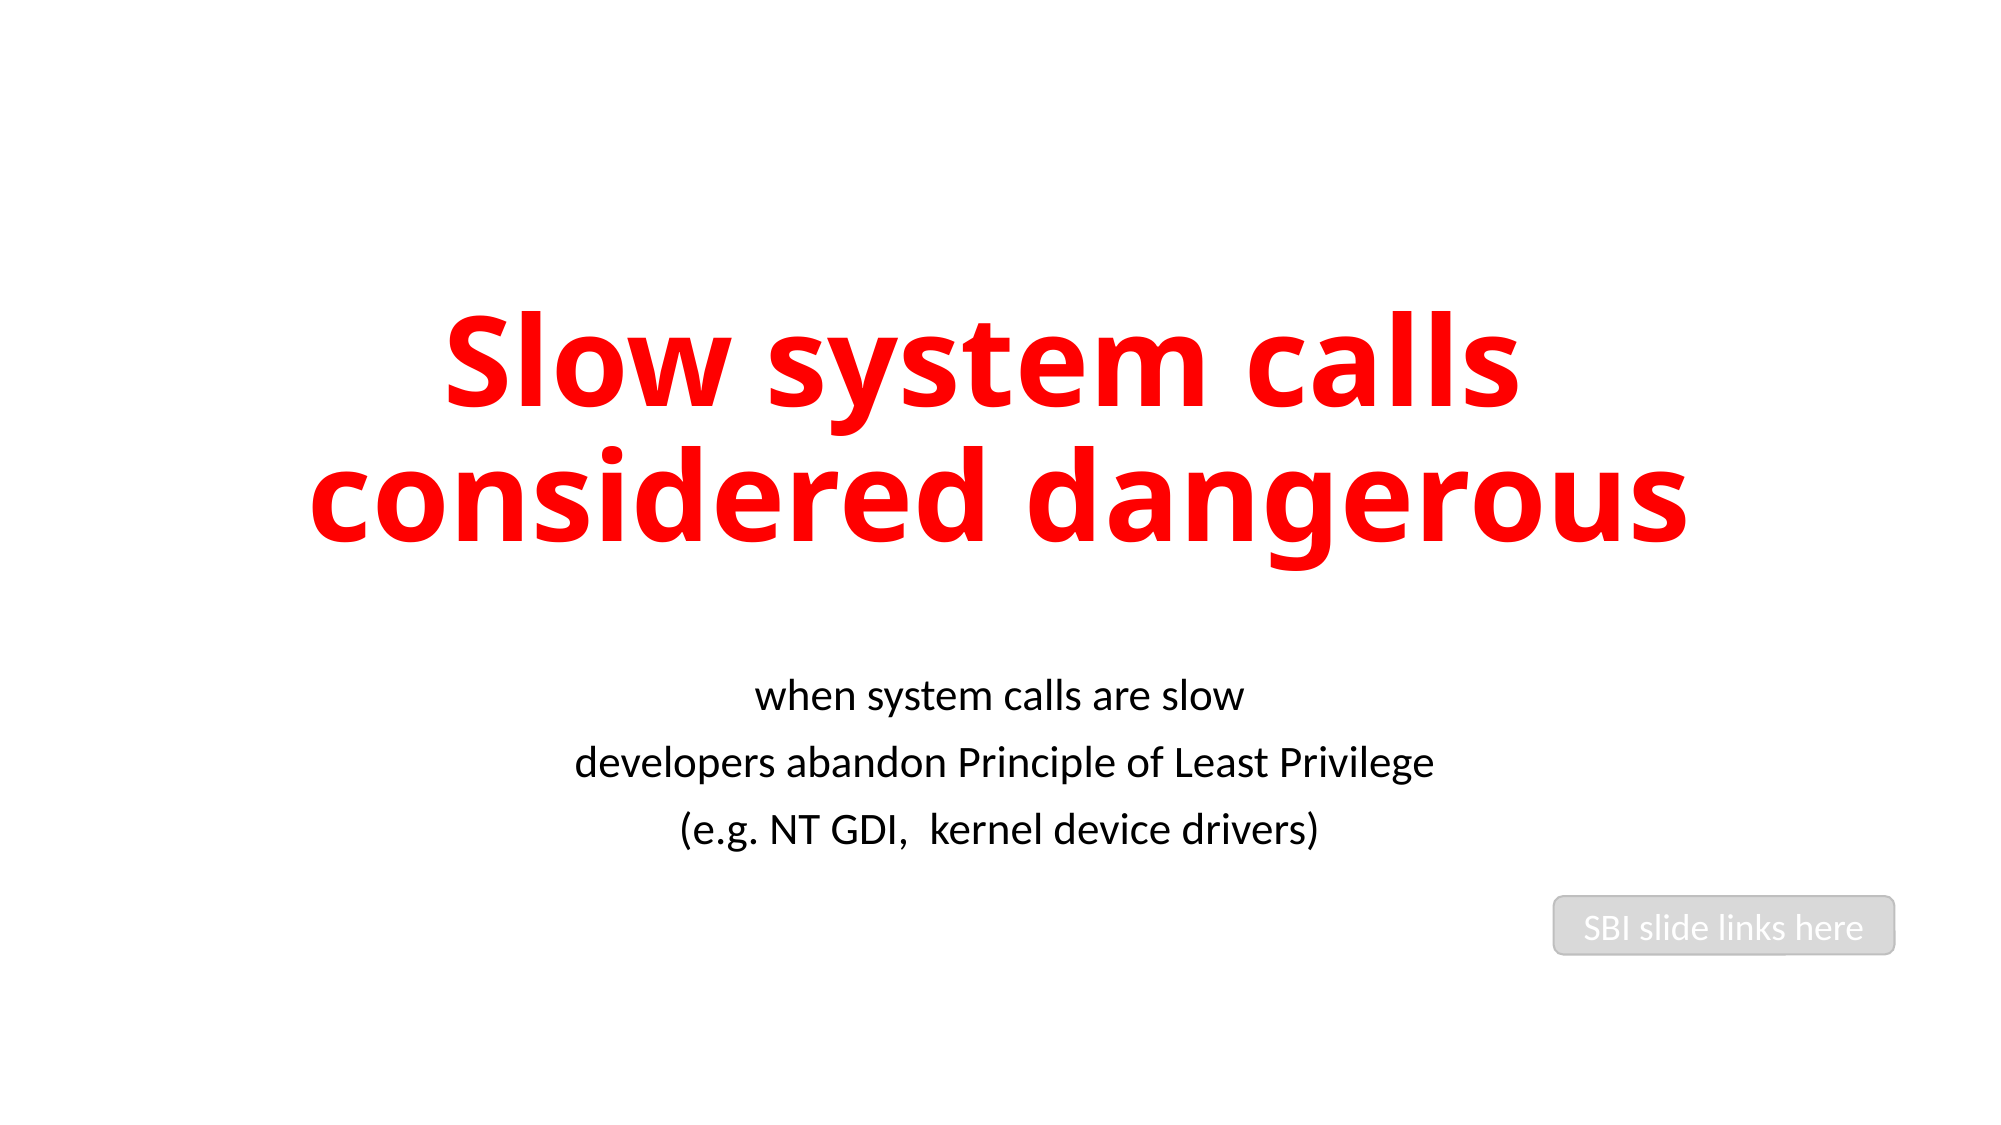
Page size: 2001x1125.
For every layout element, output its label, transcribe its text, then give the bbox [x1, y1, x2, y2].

title Slow system calls considered dangerous [249, 184, 1750, 576]
subtitle when system calls are slow developers abandon Principle of Least Privilege (e.g. NT GDI, kernel device drivers) [249, 590, 1750, 863]
text_box SBI slide links here [1552, 895, 1896, 956]
